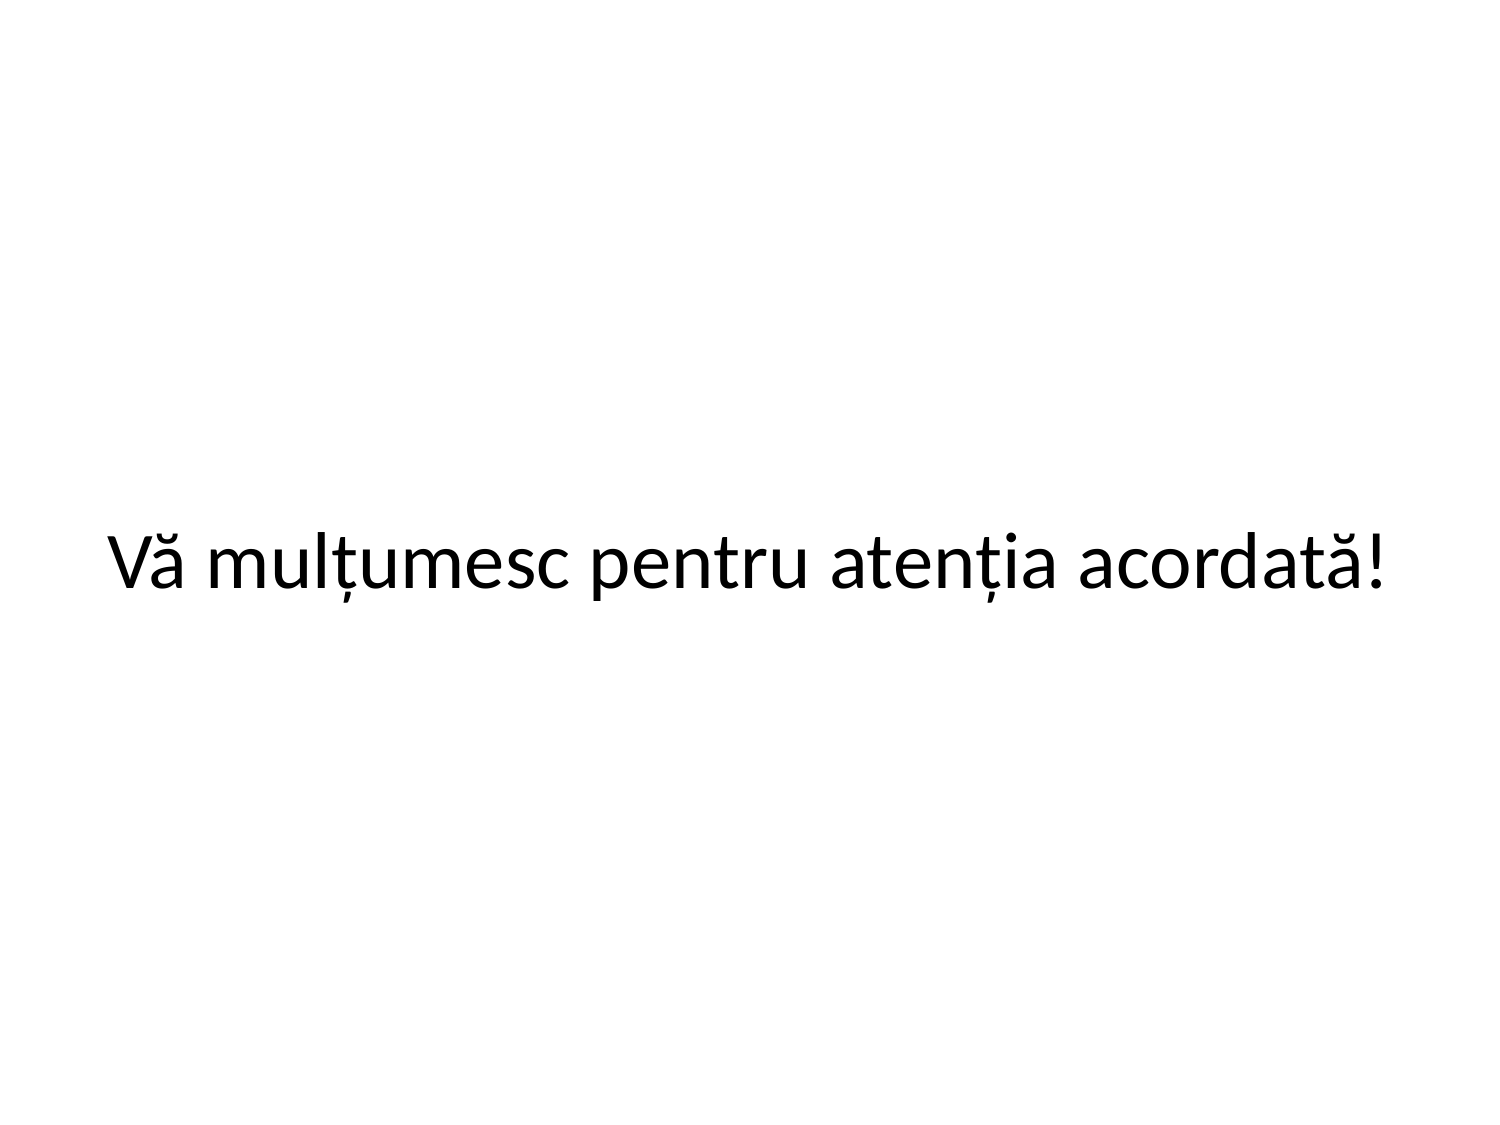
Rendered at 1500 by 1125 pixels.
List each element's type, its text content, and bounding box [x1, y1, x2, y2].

title Vă mulțumesc pentru atenția acordată! [75, 462, 1425, 650]
